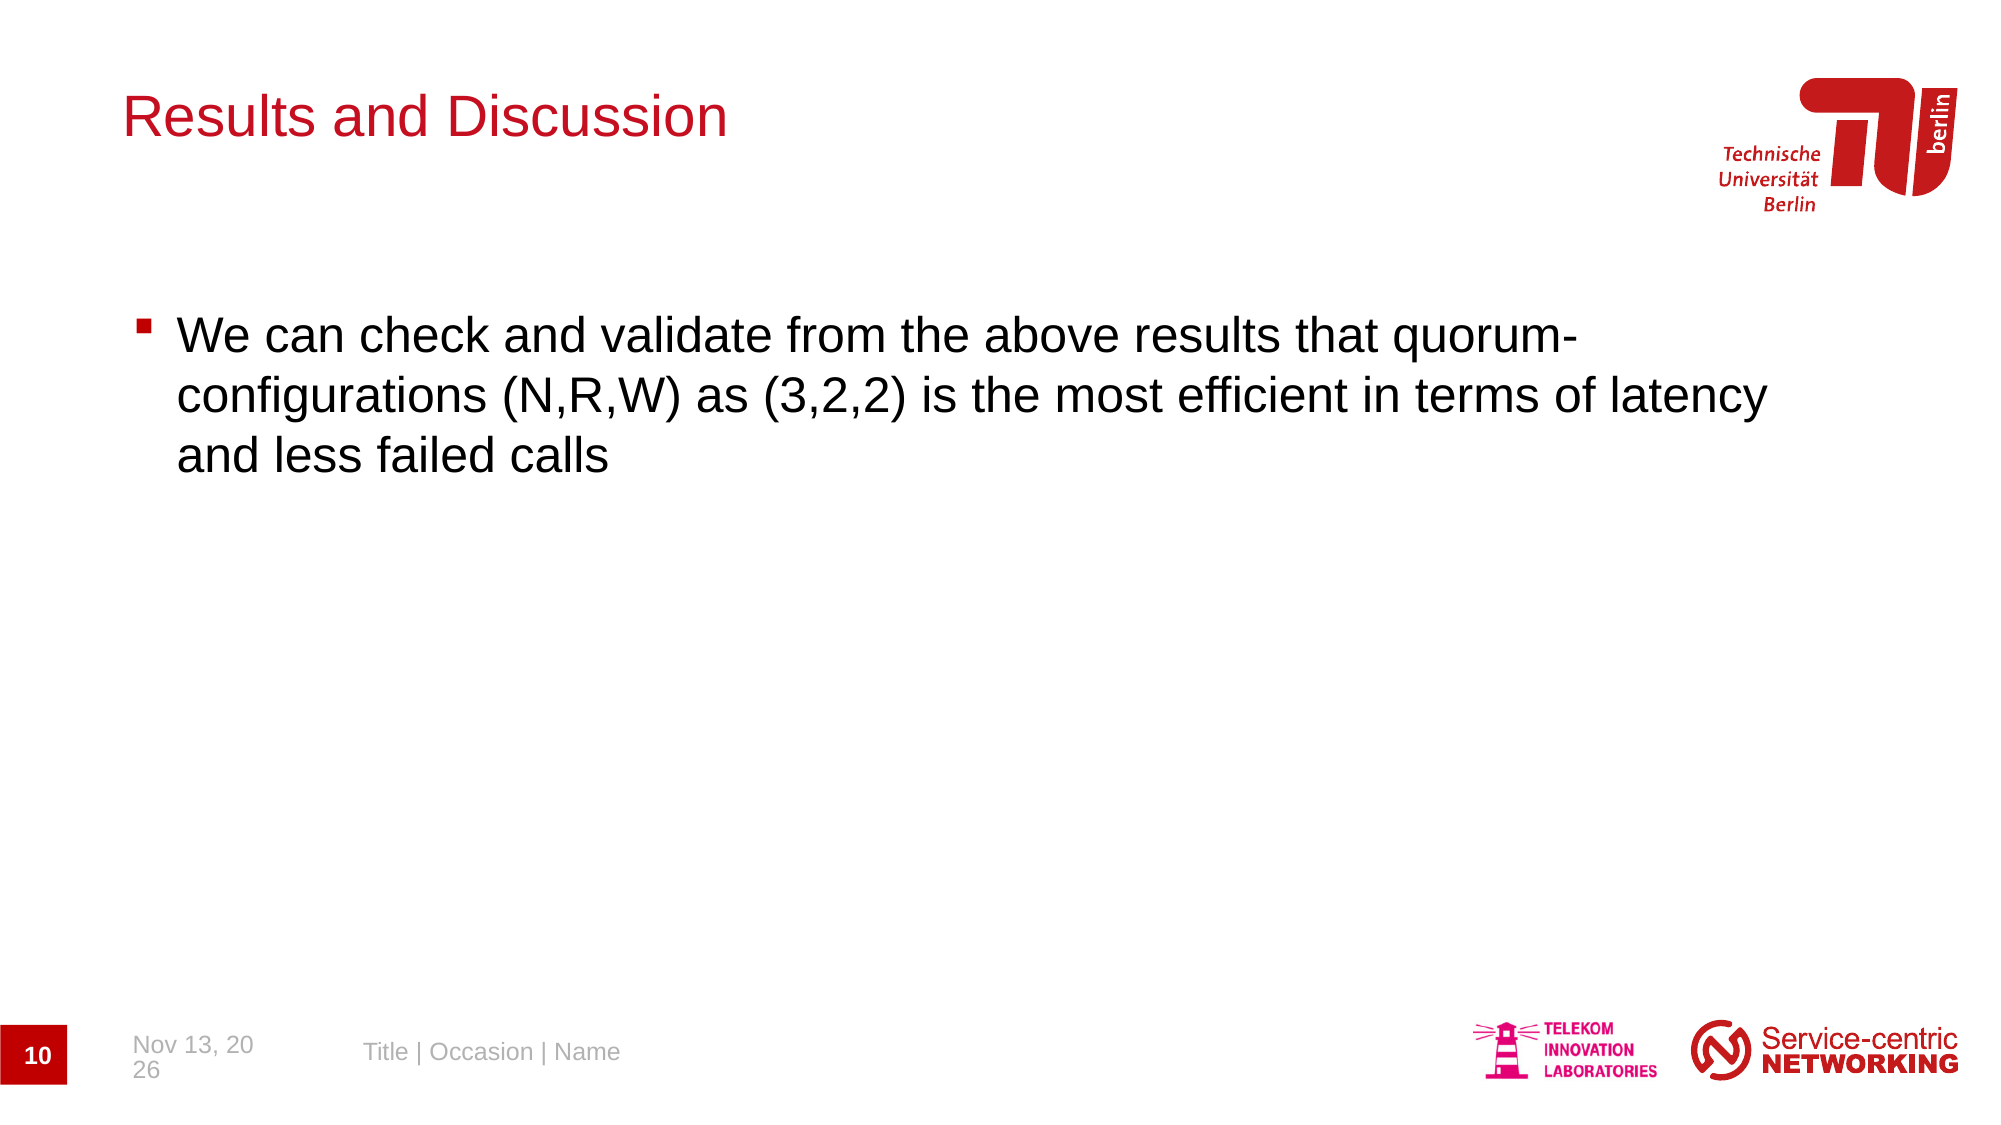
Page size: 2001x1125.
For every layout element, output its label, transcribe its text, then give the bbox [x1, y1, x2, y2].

title Results and Discussion [117, 78, 1536, 212]
footer Title | Occasion | Name [347, 1020, 1440, 1081]
slide_number 10 [0, 1024, 68, 1085]
slide_number 17-Dec-19 [117, 1020, 279, 1081]
picture [1473, 1019, 1657, 1081]
list We can check and validate from the above results that quorum-configurations (N,R,W) as (3,2,2) is the most efficient in terms of latency and less failed calls [117, 295, 1882, 595]
